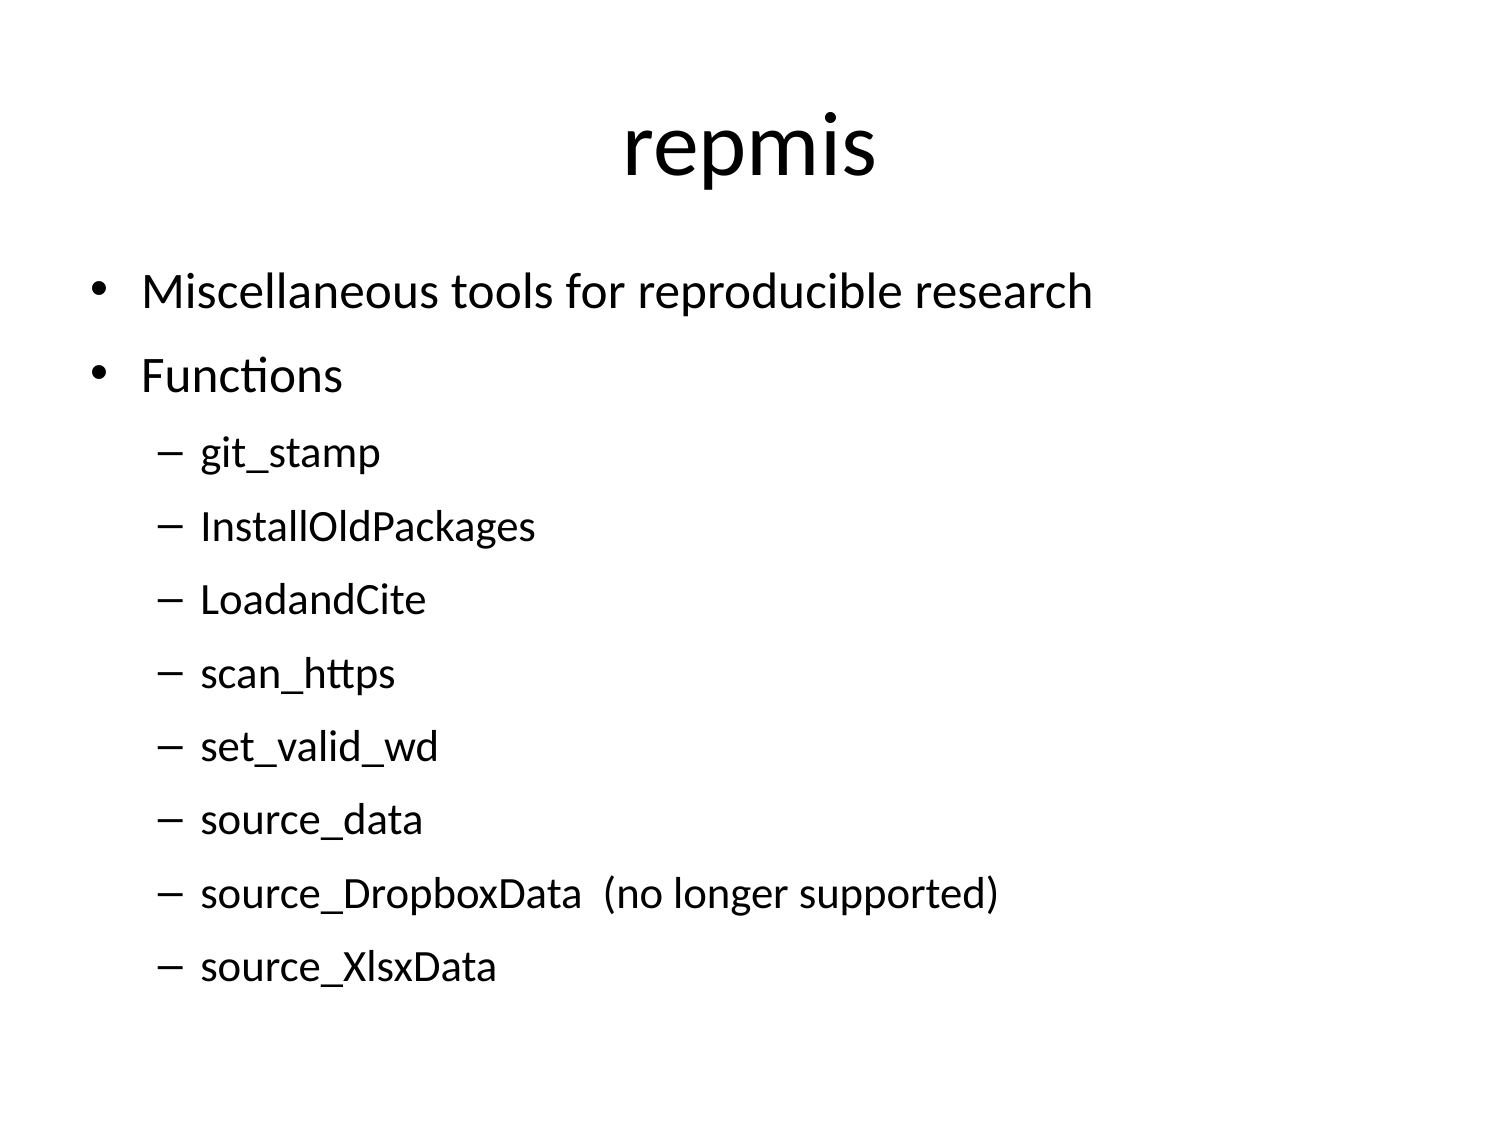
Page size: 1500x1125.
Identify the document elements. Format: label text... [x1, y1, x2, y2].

title repmis [75, 45, 1425, 233]
list Miscellaneous tools for reproducible research Functions git_stamp InstallOldPackages LoadandCite scan_https set_valid_wd source_data source_DropboxData (no longer supported) source_XlsxData [75, 237, 1425, 1005]
